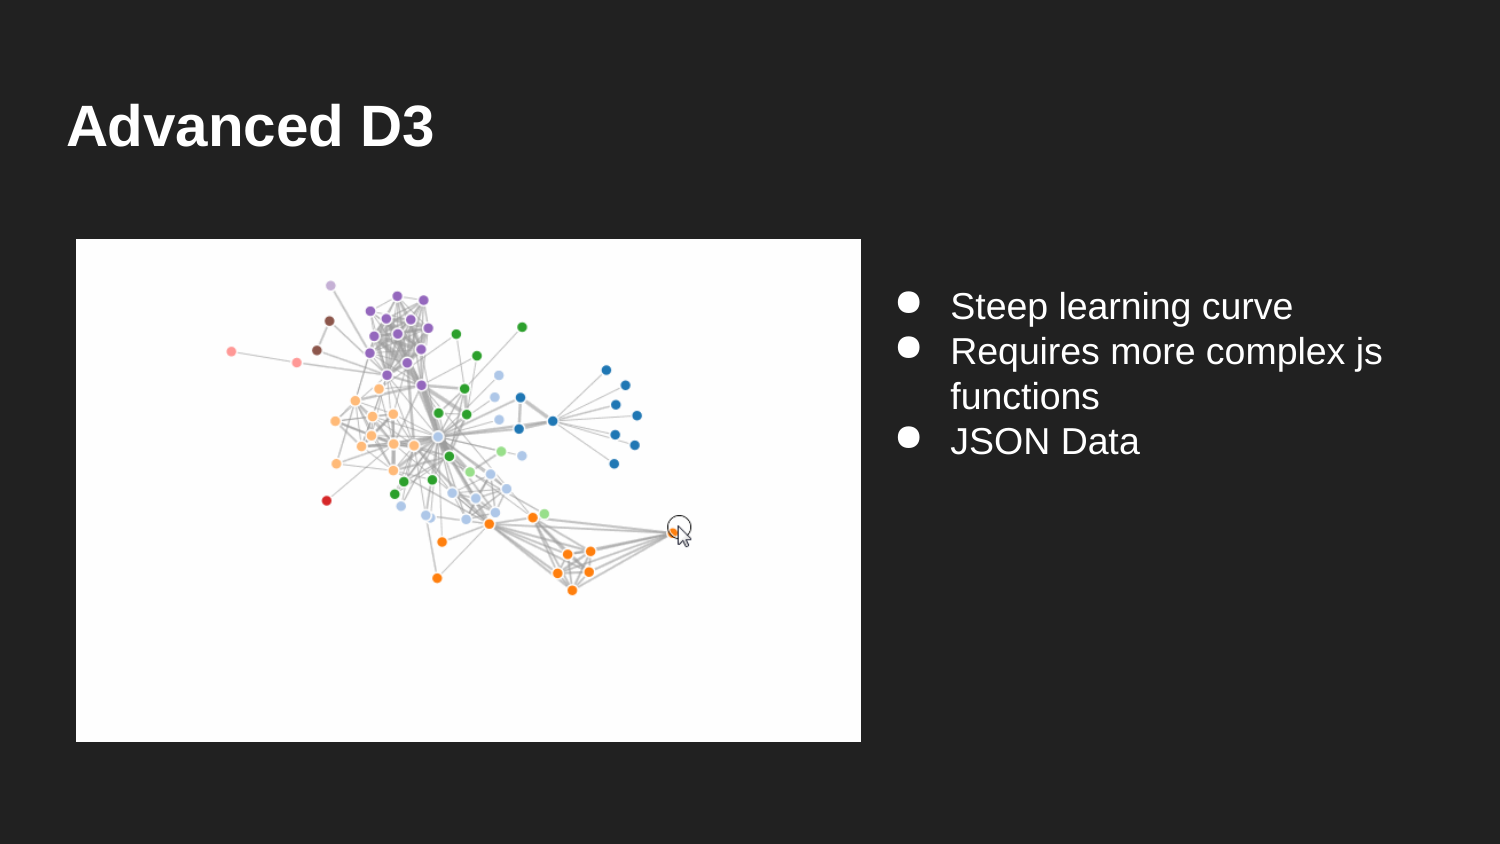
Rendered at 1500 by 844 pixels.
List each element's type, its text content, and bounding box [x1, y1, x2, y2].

title Advanced D3 [51, 72, 1449, 167]
text_box Steep learning curve Requires more complex js functions JSON Data [865, 266, 1475, 577]
picture [76, 239, 861, 742]
